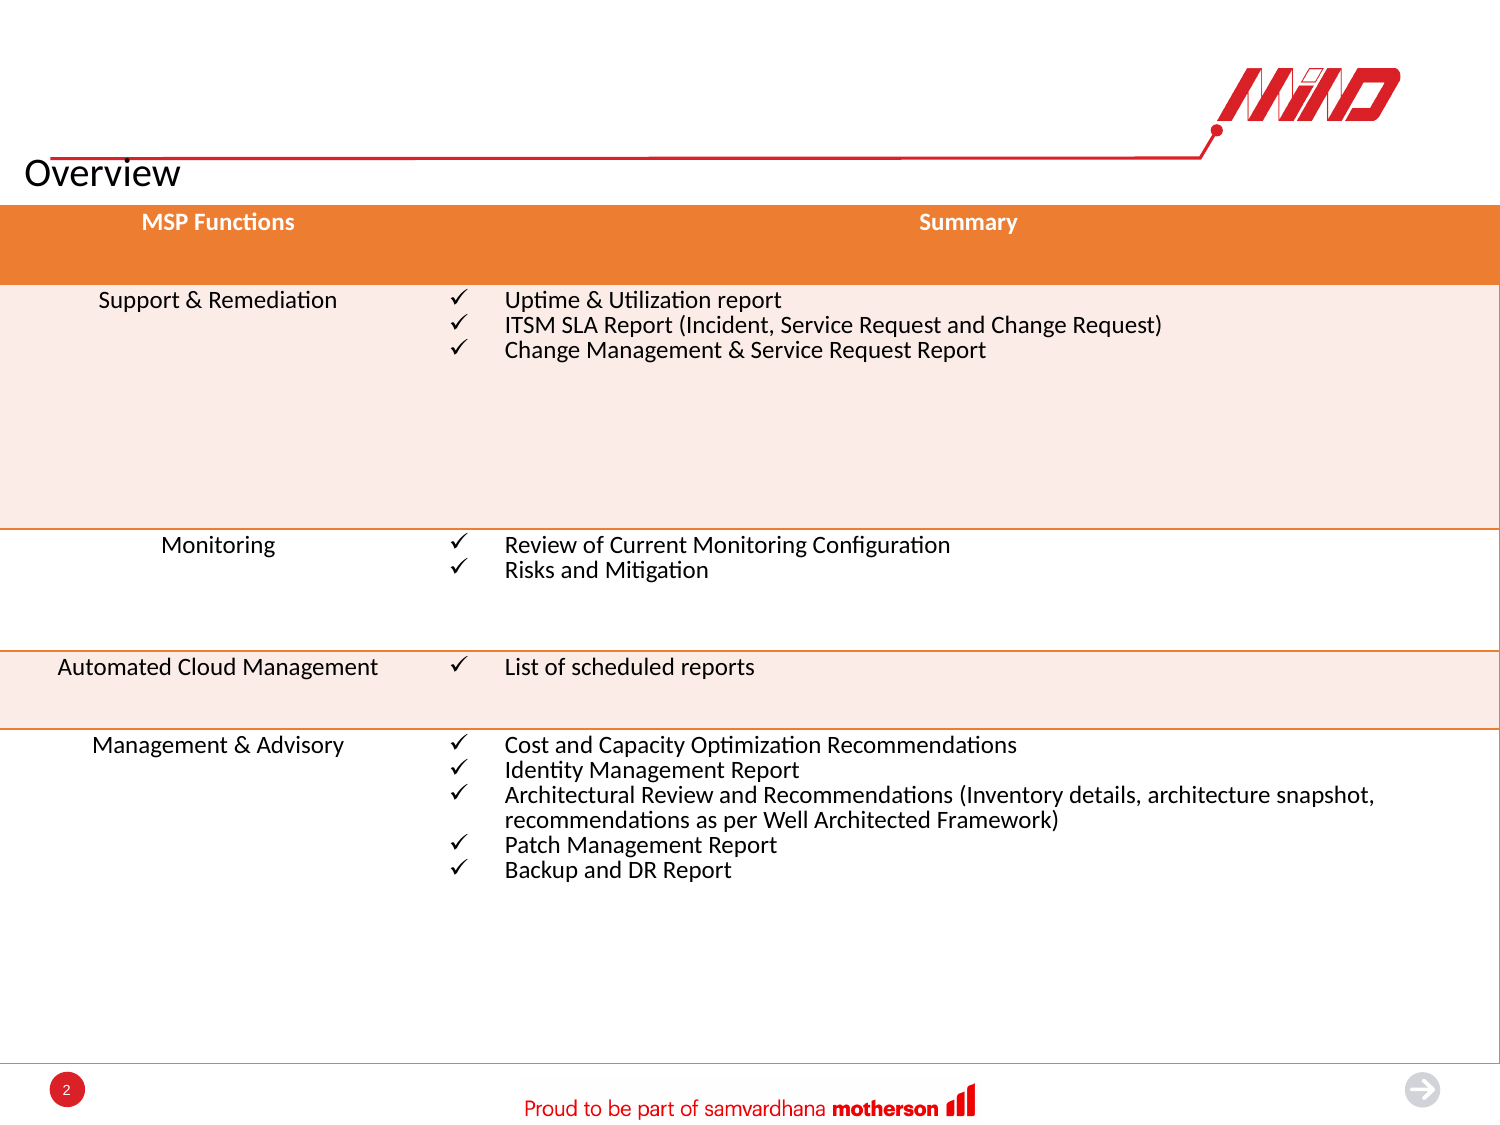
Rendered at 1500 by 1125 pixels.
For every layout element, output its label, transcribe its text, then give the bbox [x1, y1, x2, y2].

table_cell List of scheduled reports [437, 652, 1499, 728]
picture [519, 1103, 981, 1125]
table_cell Support & Remediation [0, 285, 437, 528]
table_header MSP Functions [0, 207, 437, 283]
picture [1212, 56, 1405, 133]
title Overview [9, 140, 371, 205]
table_cell Review of Current Monitoring Configuration Risks and Mitigation [437, 530, 1499, 650]
table_cell Automated Cloud Management [0, 652, 437, 728]
table_cell Uptime & Utilization report ITSM SLA Report (Incident, Service Request and Change Request) Change Management & Service Request Report [437, 285, 1499, 528]
table_cell Management & Advisory [0, 730, 437, 1063]
table_cell Cost and Capacity Optimization Recommendations Identity Management Report Architectural Review and Recommendations (Inventory details, architecture snapshot, recommendations as per Well Architected Framework) Patch Management Report Backup and DR Report [437, 730, 1499, 1063]
table_cell Monitoring [0, 530, 437, 650]
footer [496, 1064, 1004, 1103]
table_header Summary [437, 207, 1499, 283]
